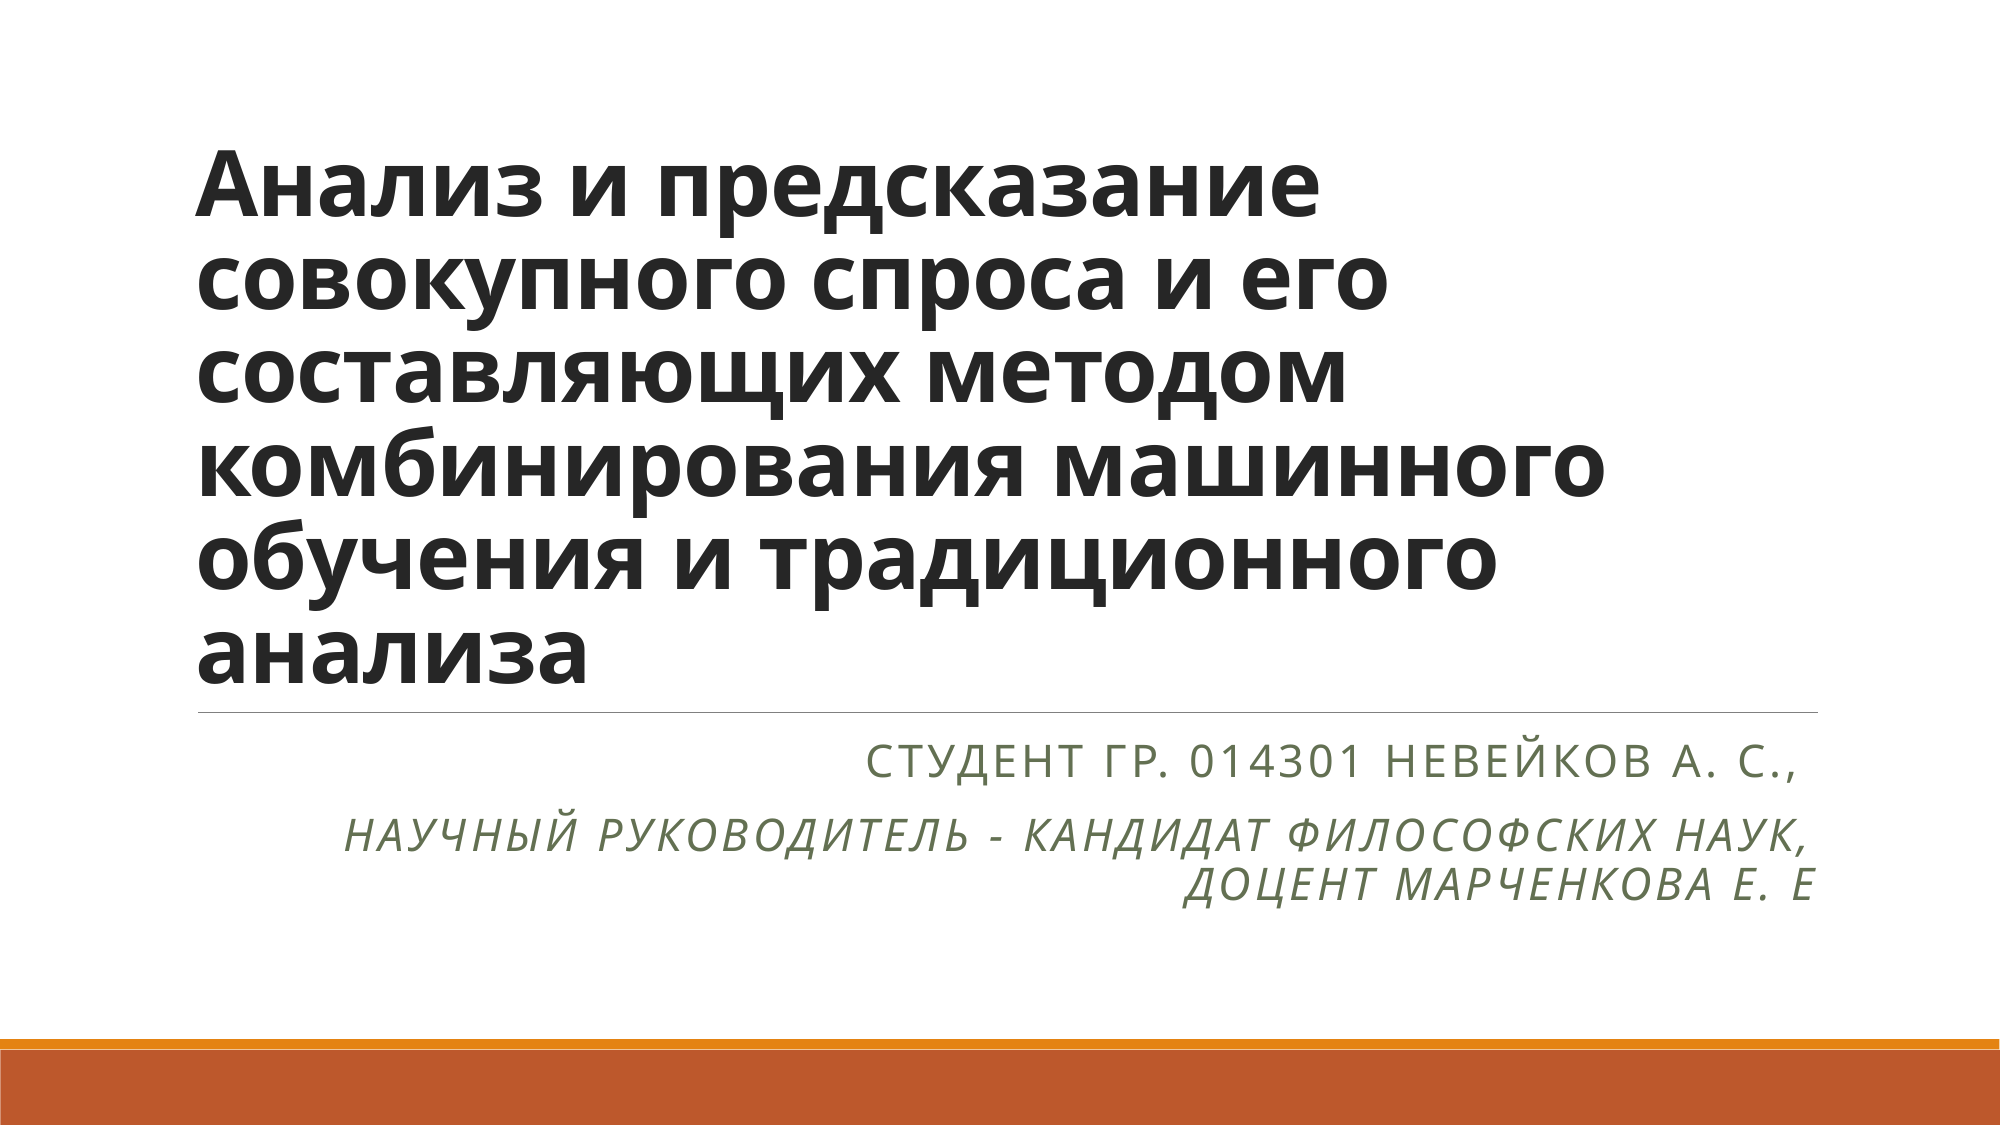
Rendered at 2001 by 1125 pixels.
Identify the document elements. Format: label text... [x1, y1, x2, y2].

title Анализ и предсказание совокупного спроса и его составляющих методом комбинирования машинного обучения и традиционного анализа [180, 124, 1830, 710]
subtitle студент гр. 014301 Невейков А. С., Научный руководитель - кандидат философских наук, доцент Марченкова Е. Е [180, 730, 1831, 919]
